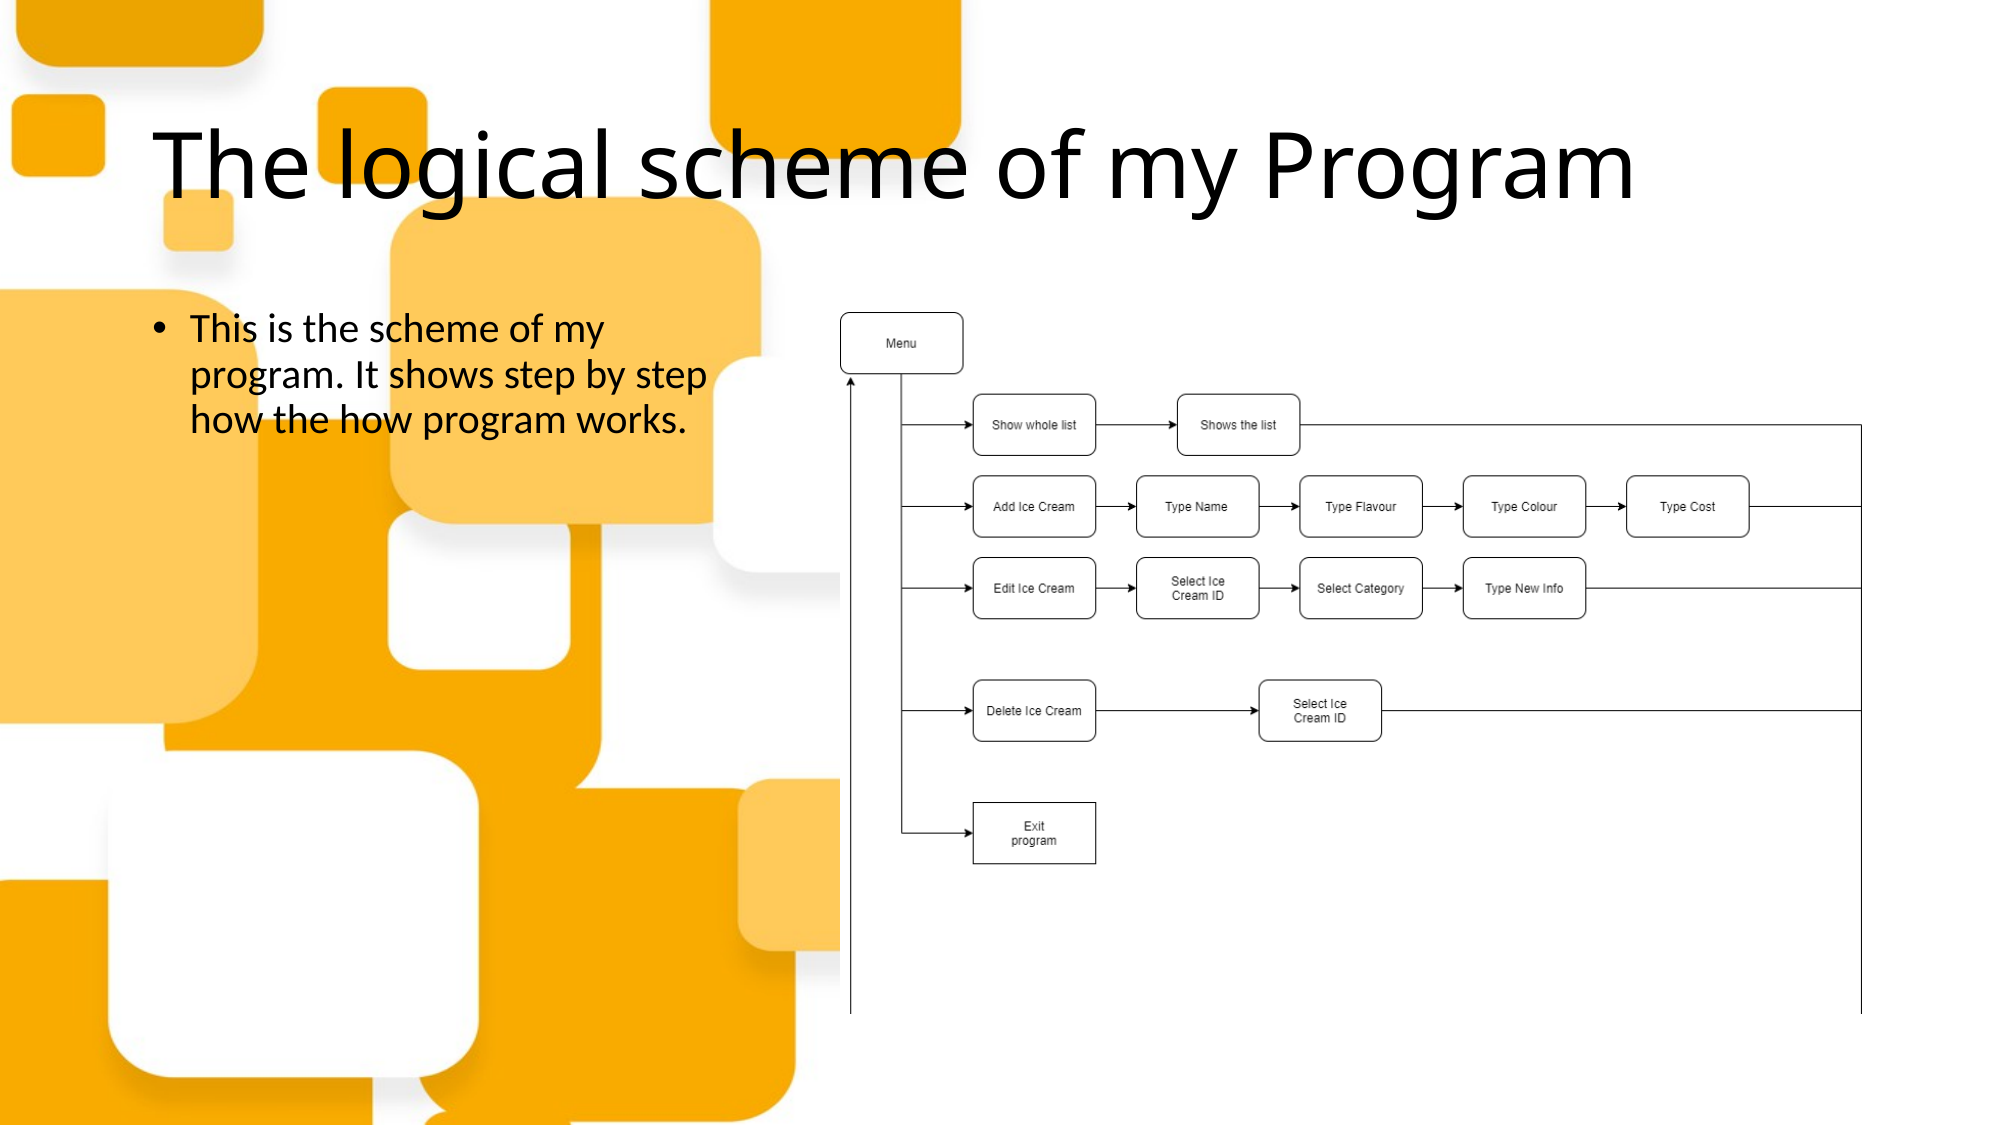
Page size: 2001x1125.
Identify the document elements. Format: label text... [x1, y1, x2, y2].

picture [0, 0, 2001, 1125]
title The logical scheme of my Program [137, 59, 1863, 278]
list This is the scheme of my program. It shows step by step how the how program works. [137, 299, 761, 1014]
